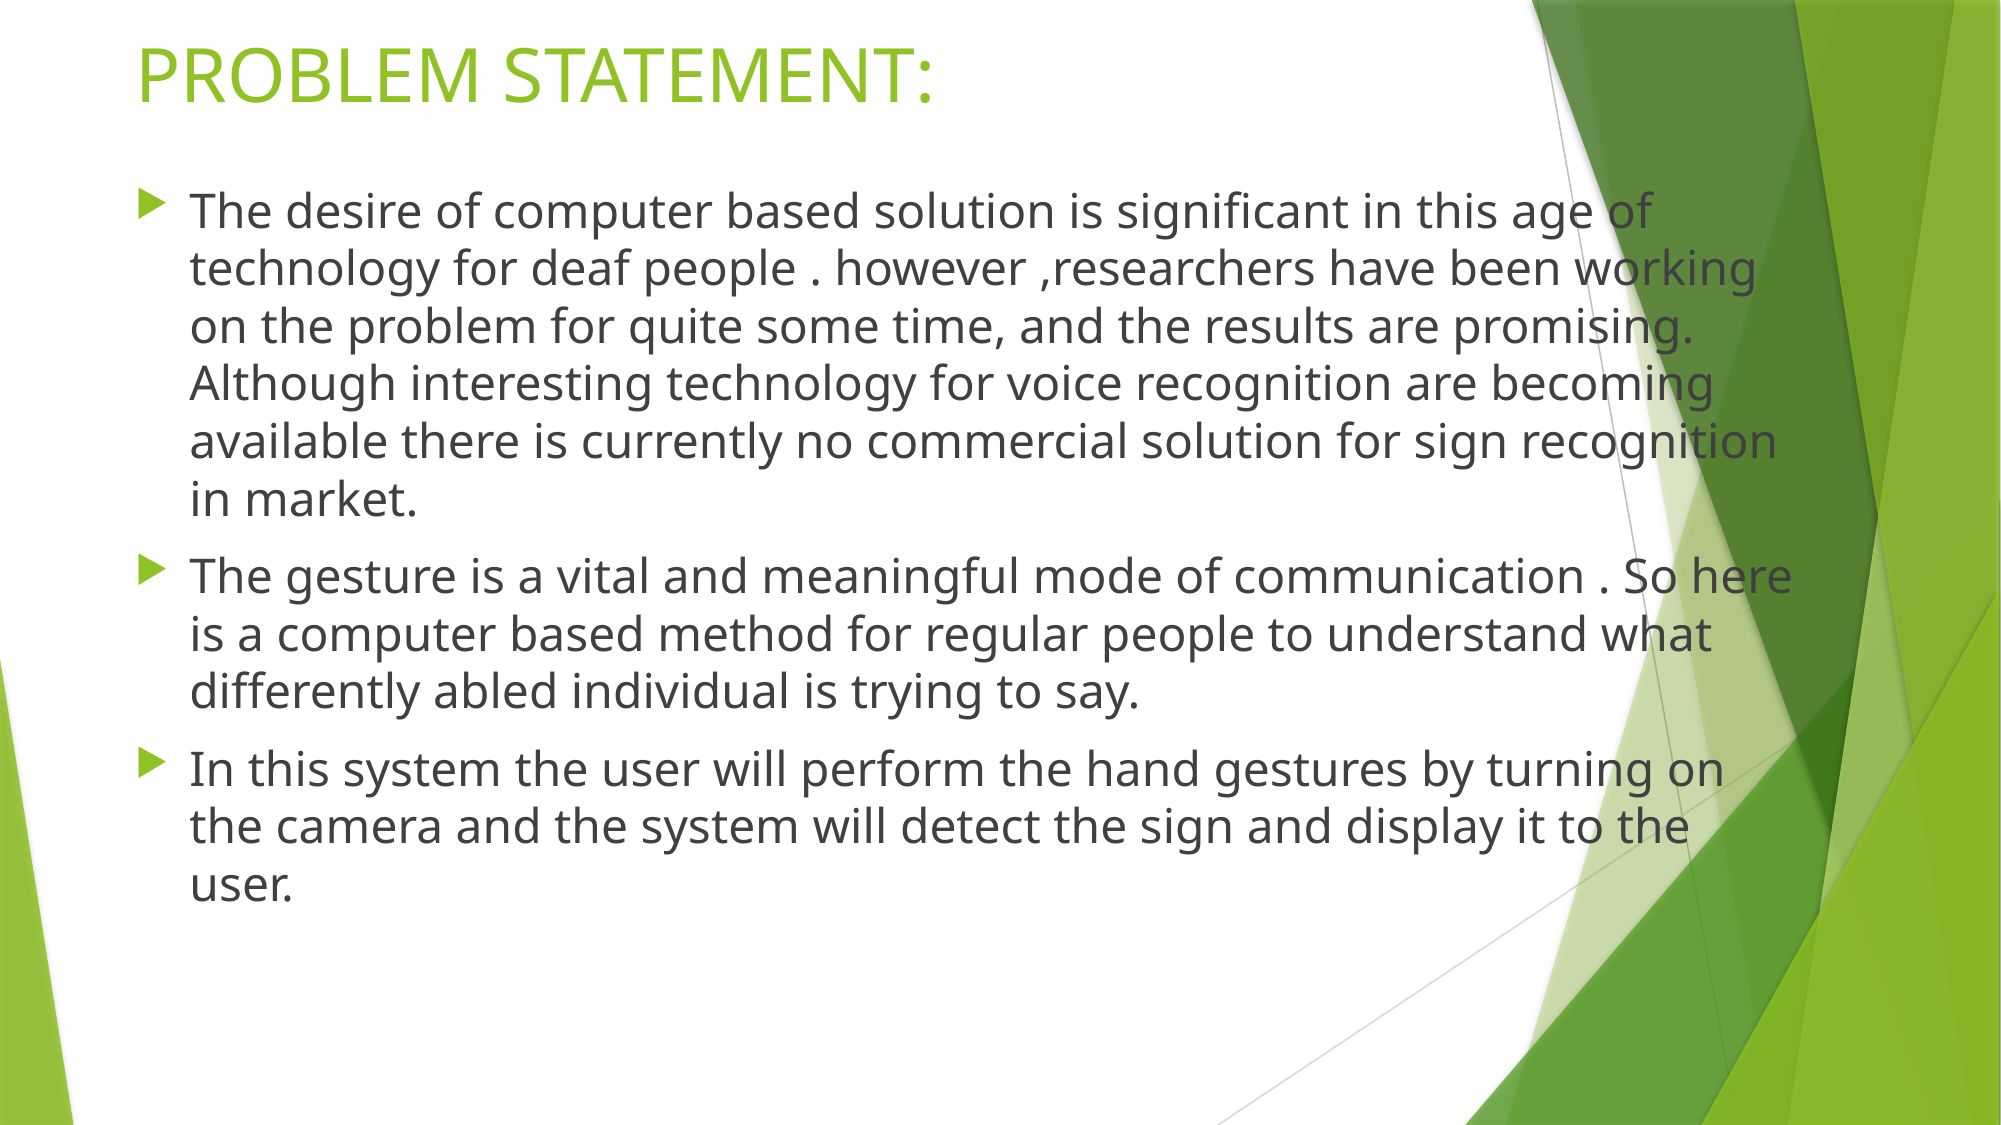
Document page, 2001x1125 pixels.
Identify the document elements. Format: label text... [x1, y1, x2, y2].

title PROBLEM STATEMENT: [120, 20, 1821, 172]
list The desire of computer based solution is significant in this age of technology for deaf people . however ,researchers have been working on the problem for quite some time, and the results are promising. Although interesting technology for voice recognition are becoming available there is currently no commercial solution for sign recognition in market. The gesture is a vital and meaningful mode of communication . So here is a computer based method for regular people to understand what differently abled individual is trying to say. In this system the user will perform the hand gestures by turning on the camera and the system will detect the sign and display it to the user. [120, 172, 1821, 925]
